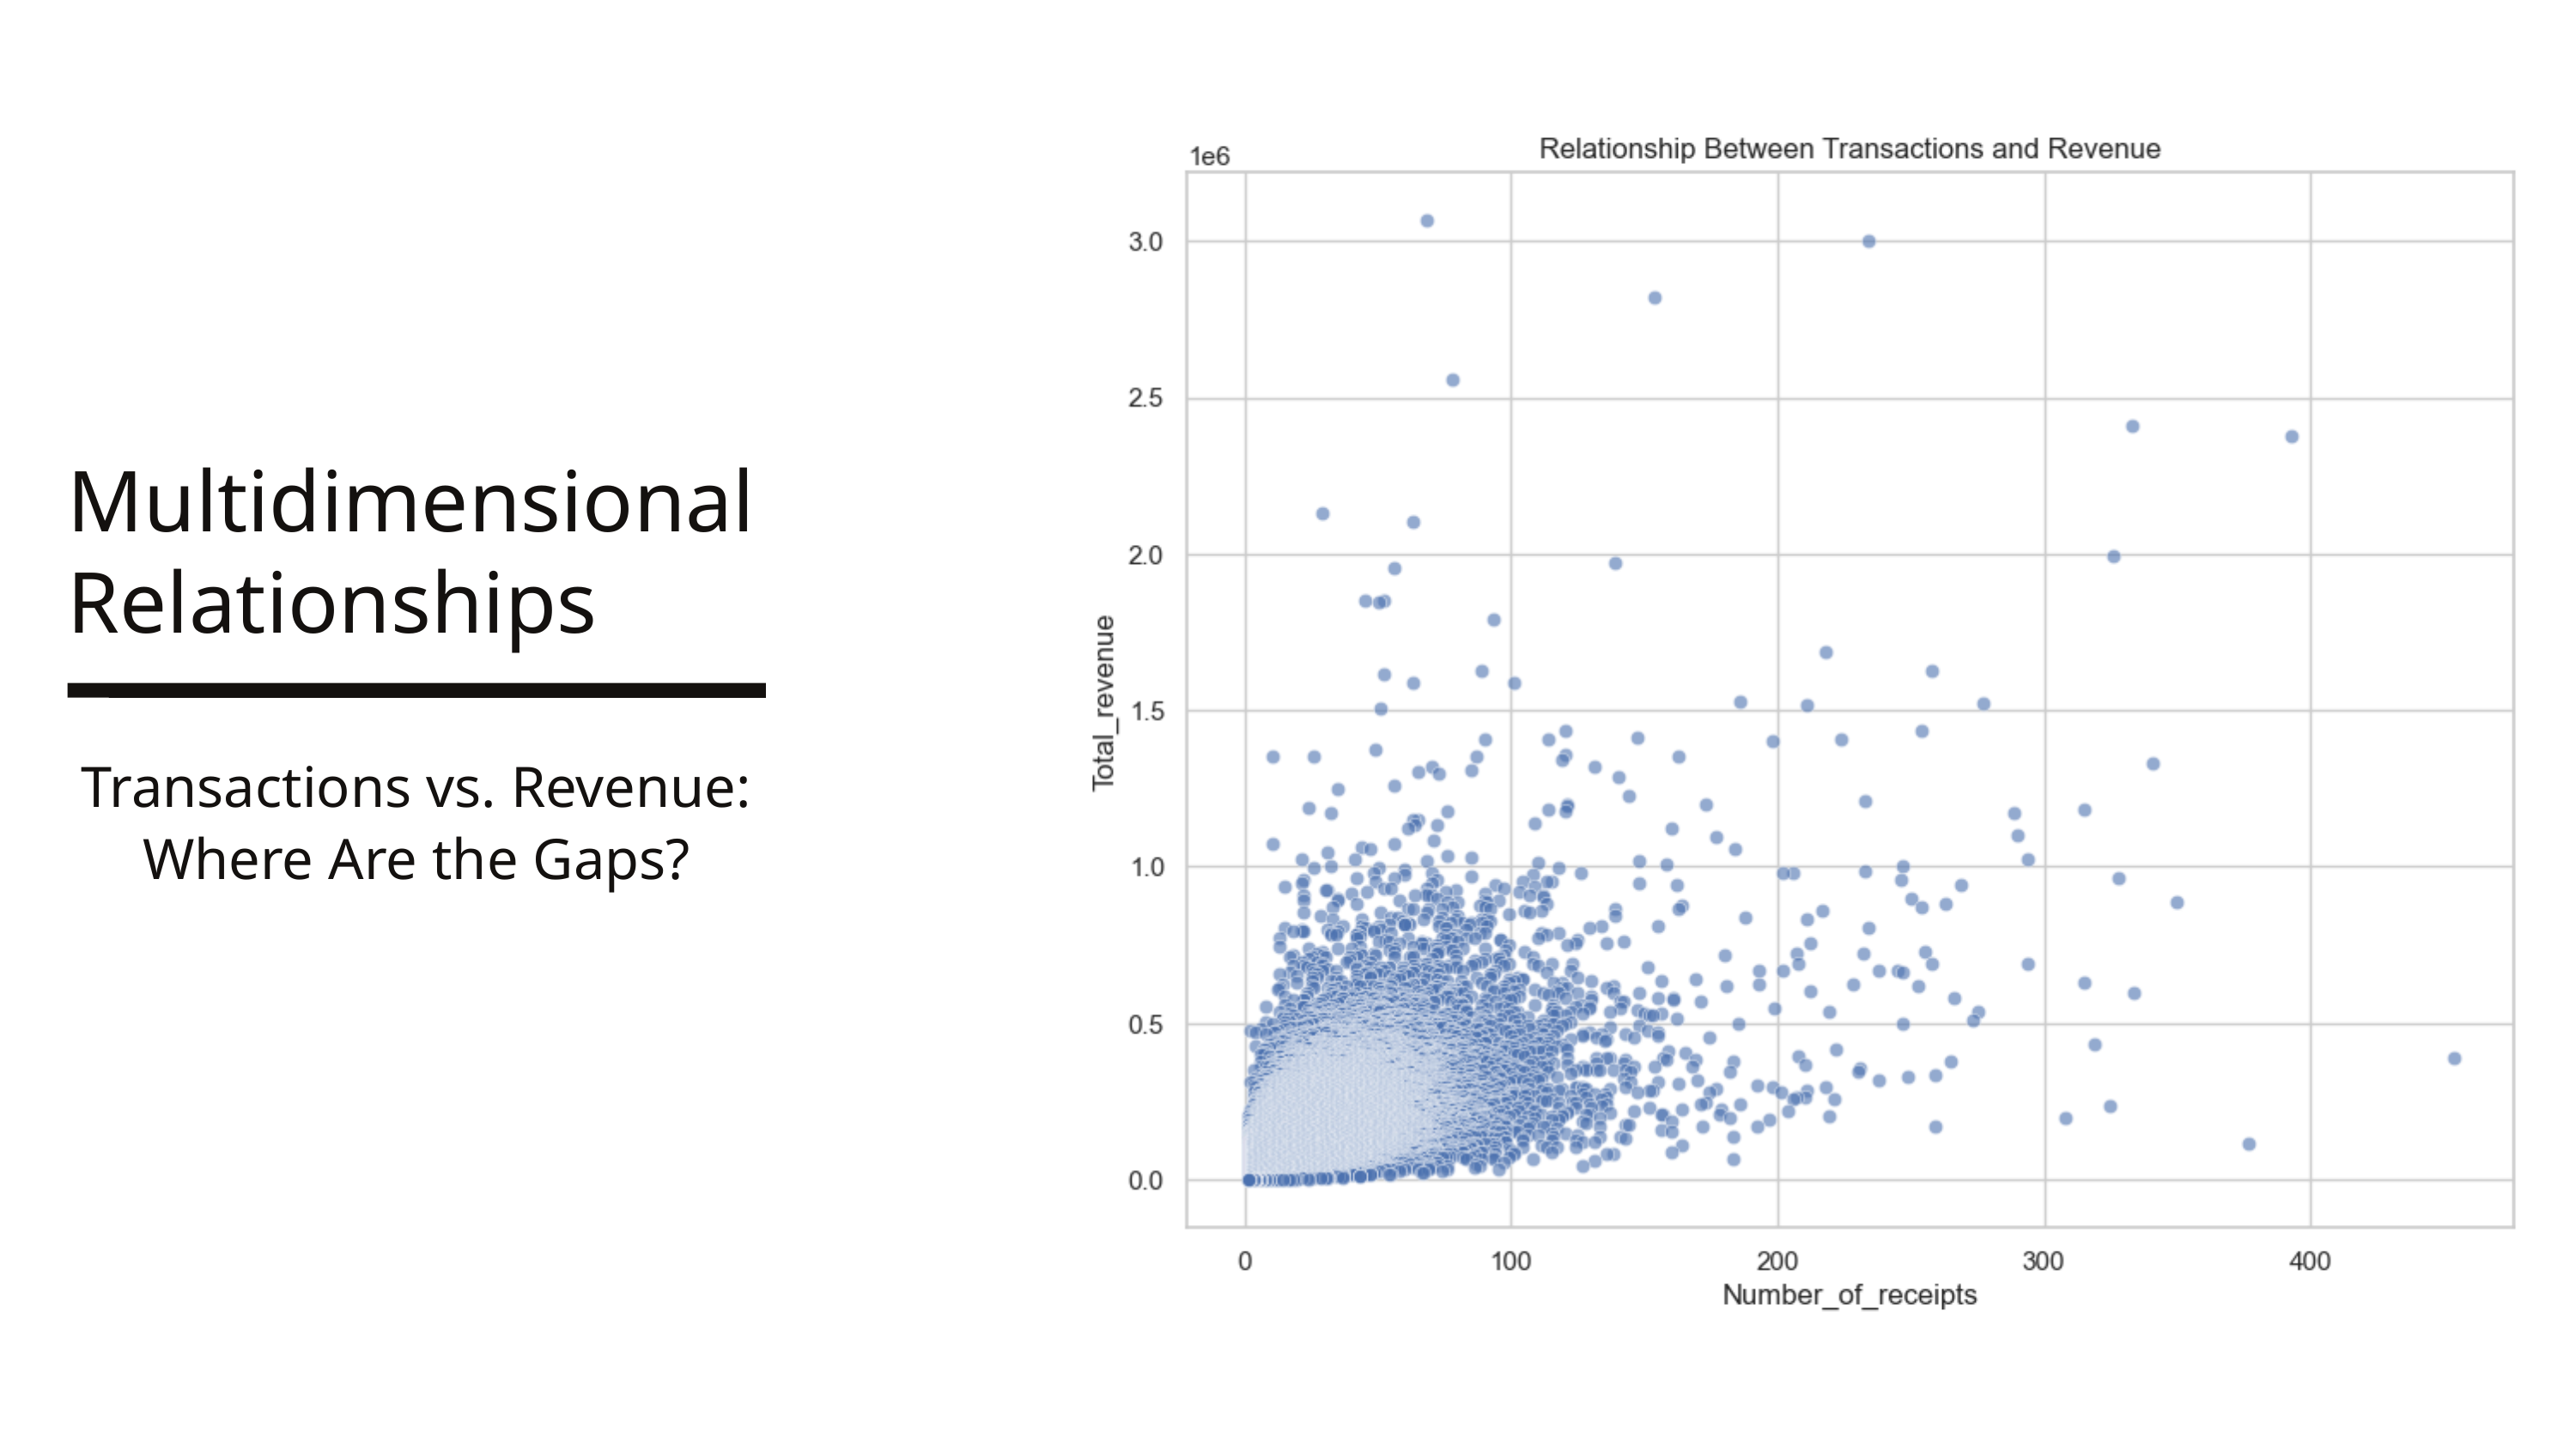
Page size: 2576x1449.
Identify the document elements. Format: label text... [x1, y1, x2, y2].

text_box Multidimensional Relationships [67, 447, 766, 745]
text_box Transactions vs. Revenue: Where Are the Gaps? [67, 745, 766, 891]
text_box [1076, 121, 2531, 1327]
